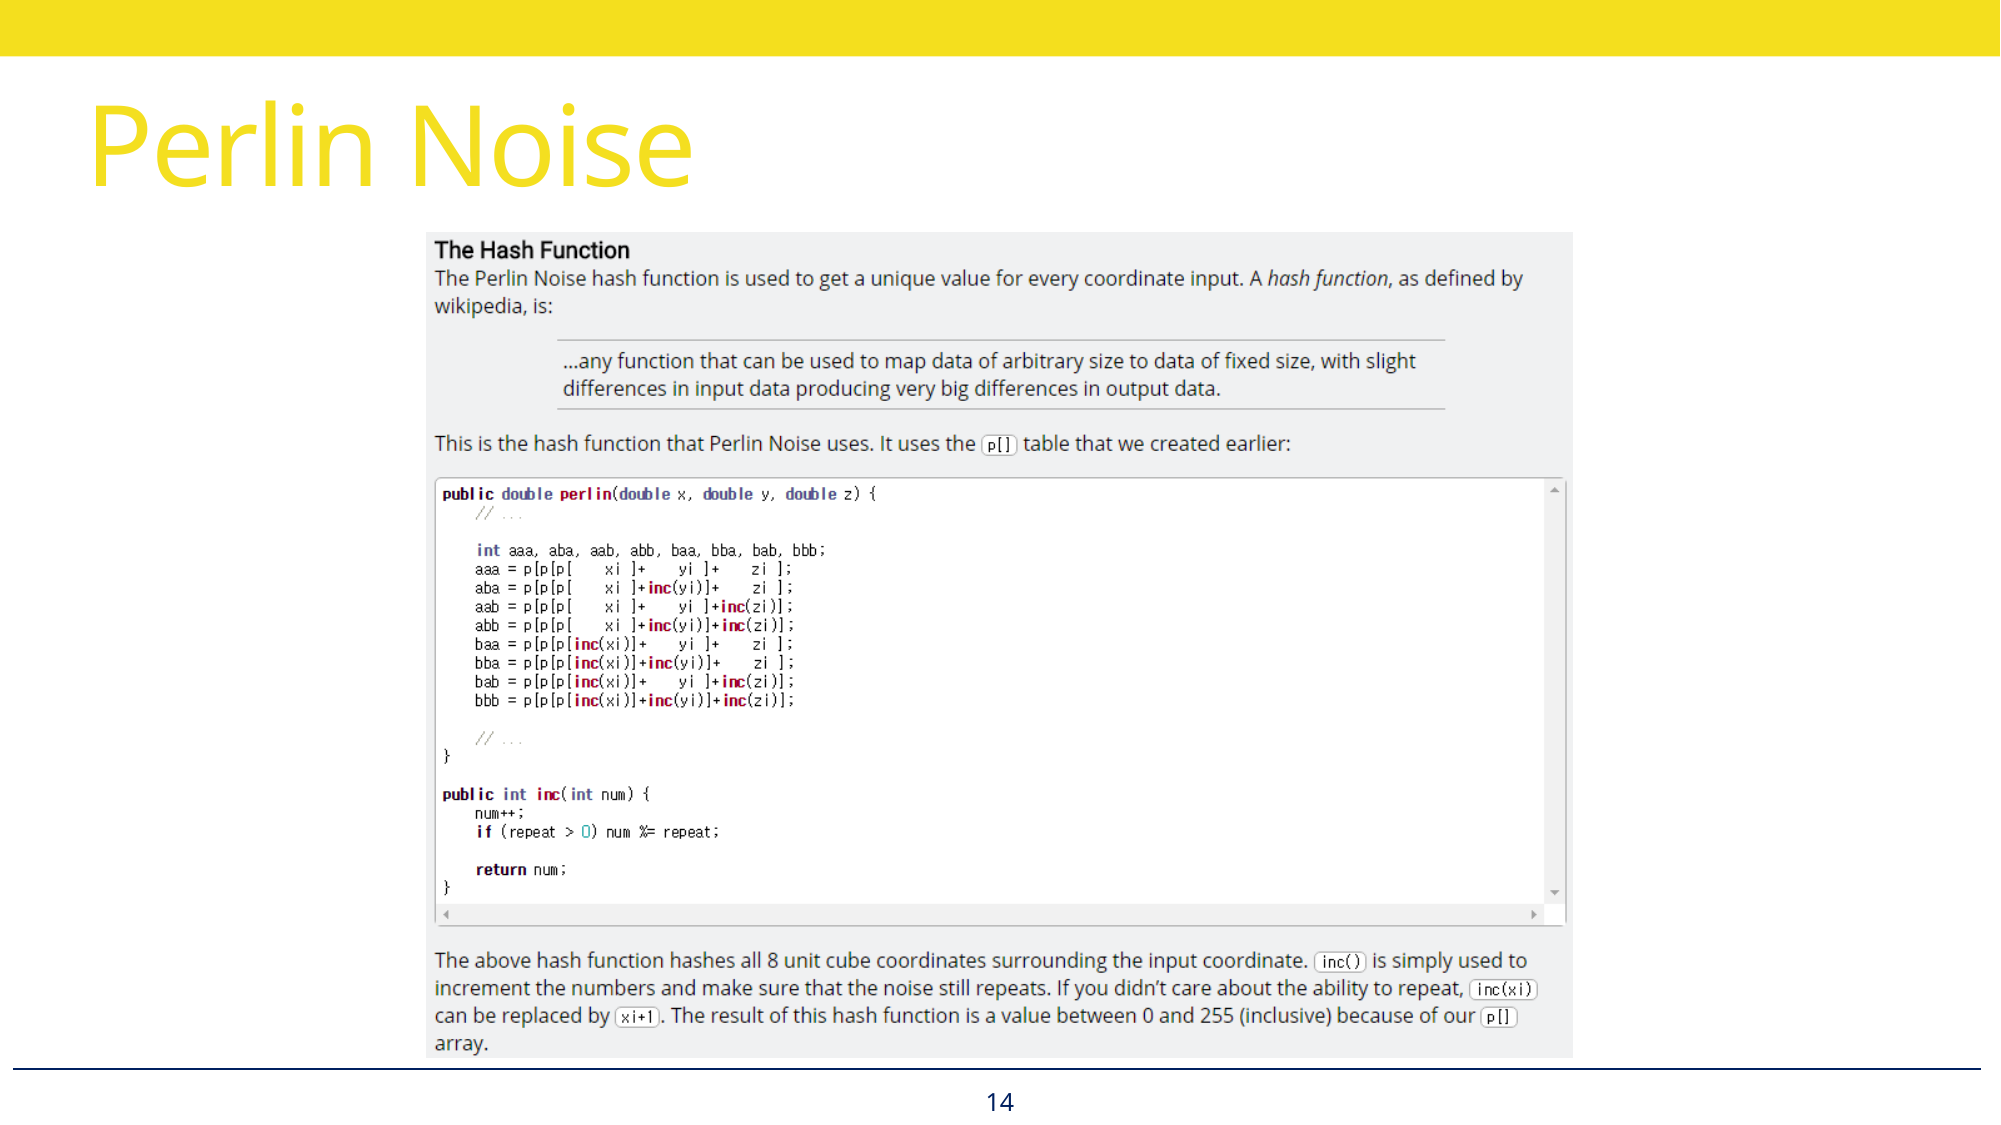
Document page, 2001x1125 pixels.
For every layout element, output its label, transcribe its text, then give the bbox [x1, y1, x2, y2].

picture [426, 232, 1574, 1059]
slide_number 14 [916, 1078, 1084, 1125]
title Perlin Noise [85, 89, 1915, 212]
